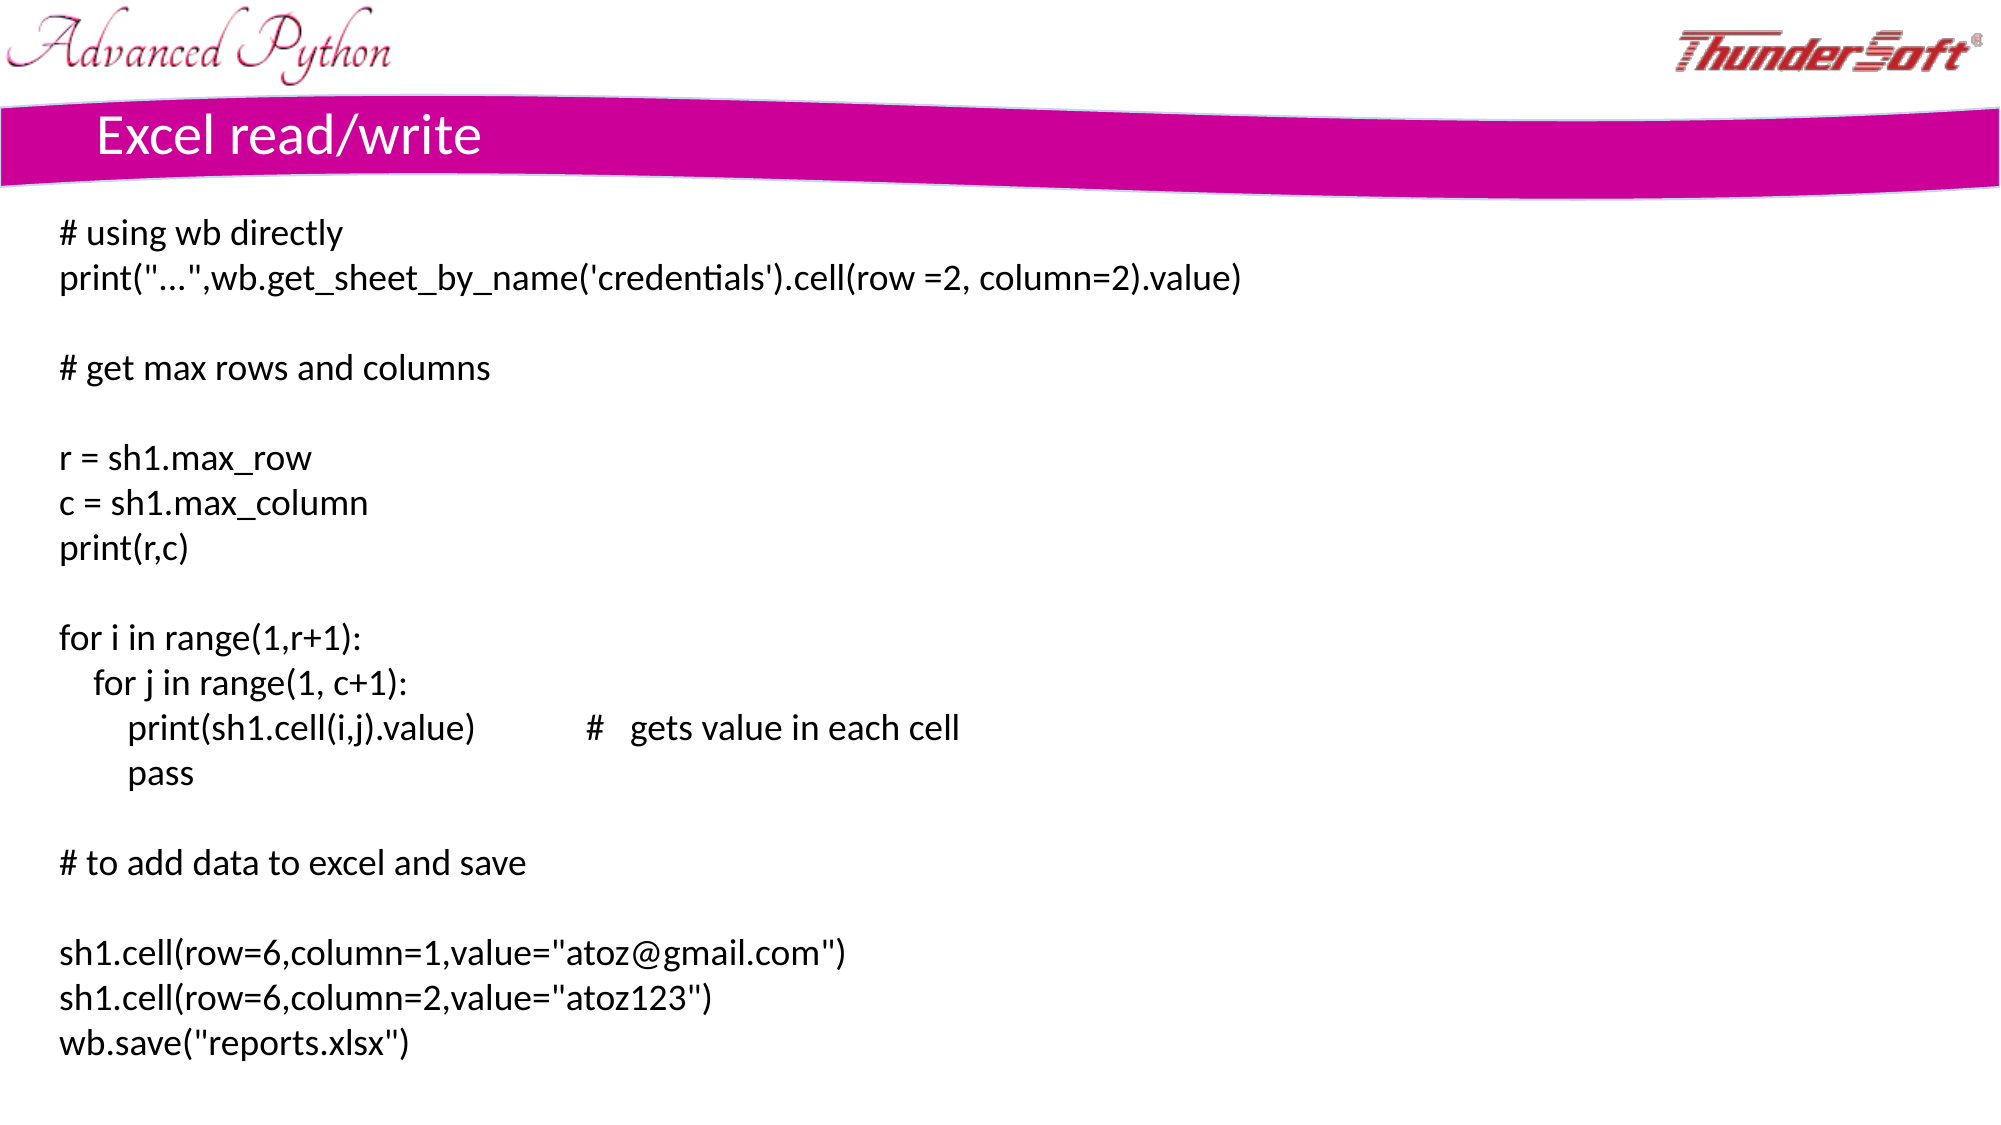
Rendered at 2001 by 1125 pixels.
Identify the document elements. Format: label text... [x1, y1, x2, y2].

text_box [0, 94, 2000, 201]
text_box # using wb directly print("...",wb.get_sheet_by_name('credentials').cell(row =2, column=2).value) # get max rows and columns r = sh1.max_row c = sh1.max_column print(r,c) for i in range(1,r+1): for j in range(1, c+1): print(sh1.cell(i,j).value) # gets value in each cell pass # to add data to excel and save sh1.cell(row=6,column=1,value="atoz@gmail.com") sh1.cell(row=6,column=2,value="atoz123") wb.save("reports.xlsx") [44, 200, 1635, 1115]
picture [1670, 18, 2000, 91]
picture [0, 0, 400, 89]
text_box Excel read/write [81, 89, 498, 174]
